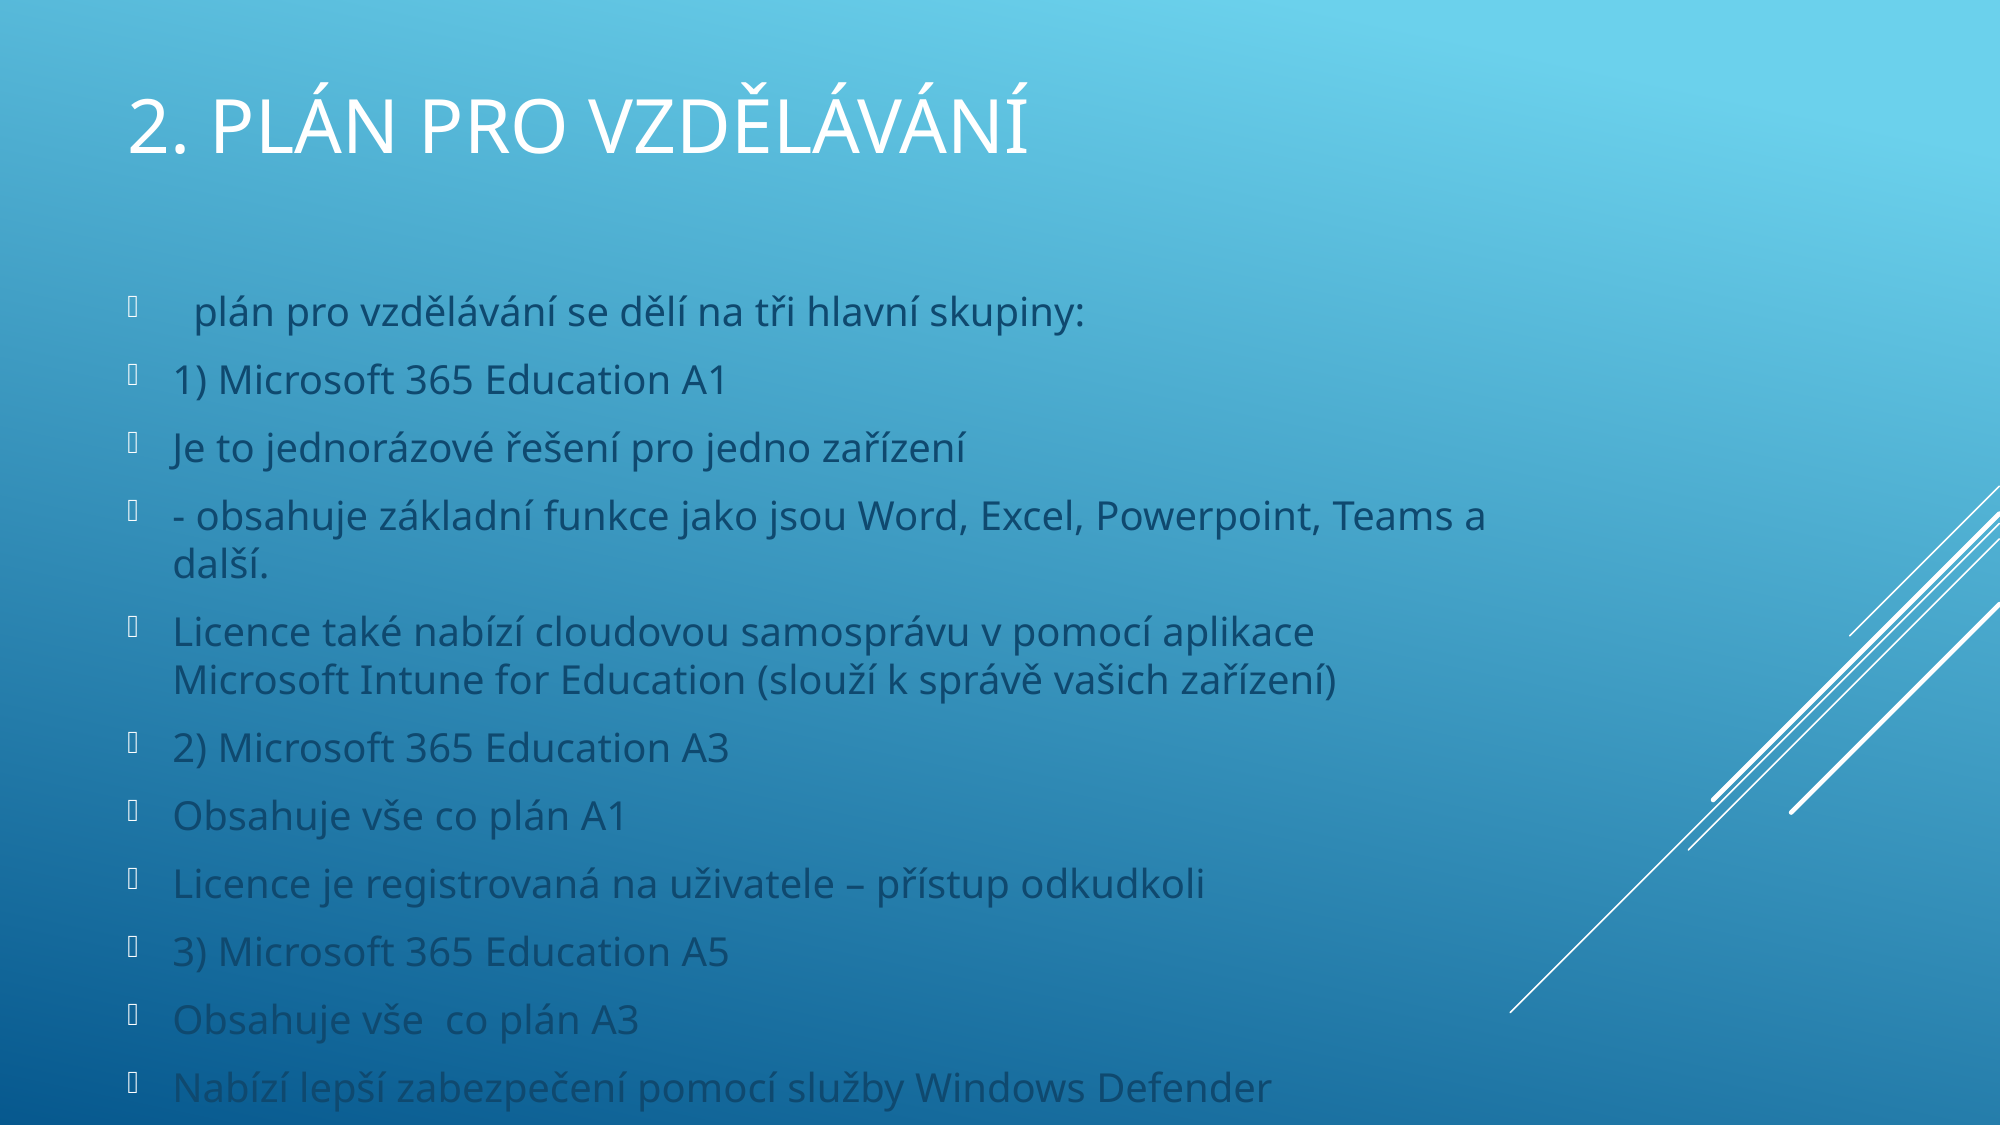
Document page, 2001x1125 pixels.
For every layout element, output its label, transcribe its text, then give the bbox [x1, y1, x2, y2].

title 2. Plán pro vzdělávání [112, 0, 1513, 248]
list plán pro vzdělávání se dělí na tři hlavní skupiny: 1) Microsoft 365 Education A1 Je to jednorázové řešení pro jedno zařízení - obsahuje základní funkce jako jsou Word, Excel, Powerpoint, Teams a další. Licence také nabízí cloudovou samosprávu v pomocí aplikace Microsoft Intune for Education (slouží k správě vašich zařízení) 2) Microsoft 365 Education A3 Obsahuje vše co plán A1 Licence je registrovaná na uživatele – přístup odkudkoli 3) Microsoft 365 Education A5 Obsahuje vše co plán A3 Nabízí lepší zabezpečení pomocí služby Windows Defender [112, 278, 1513, 1125]
